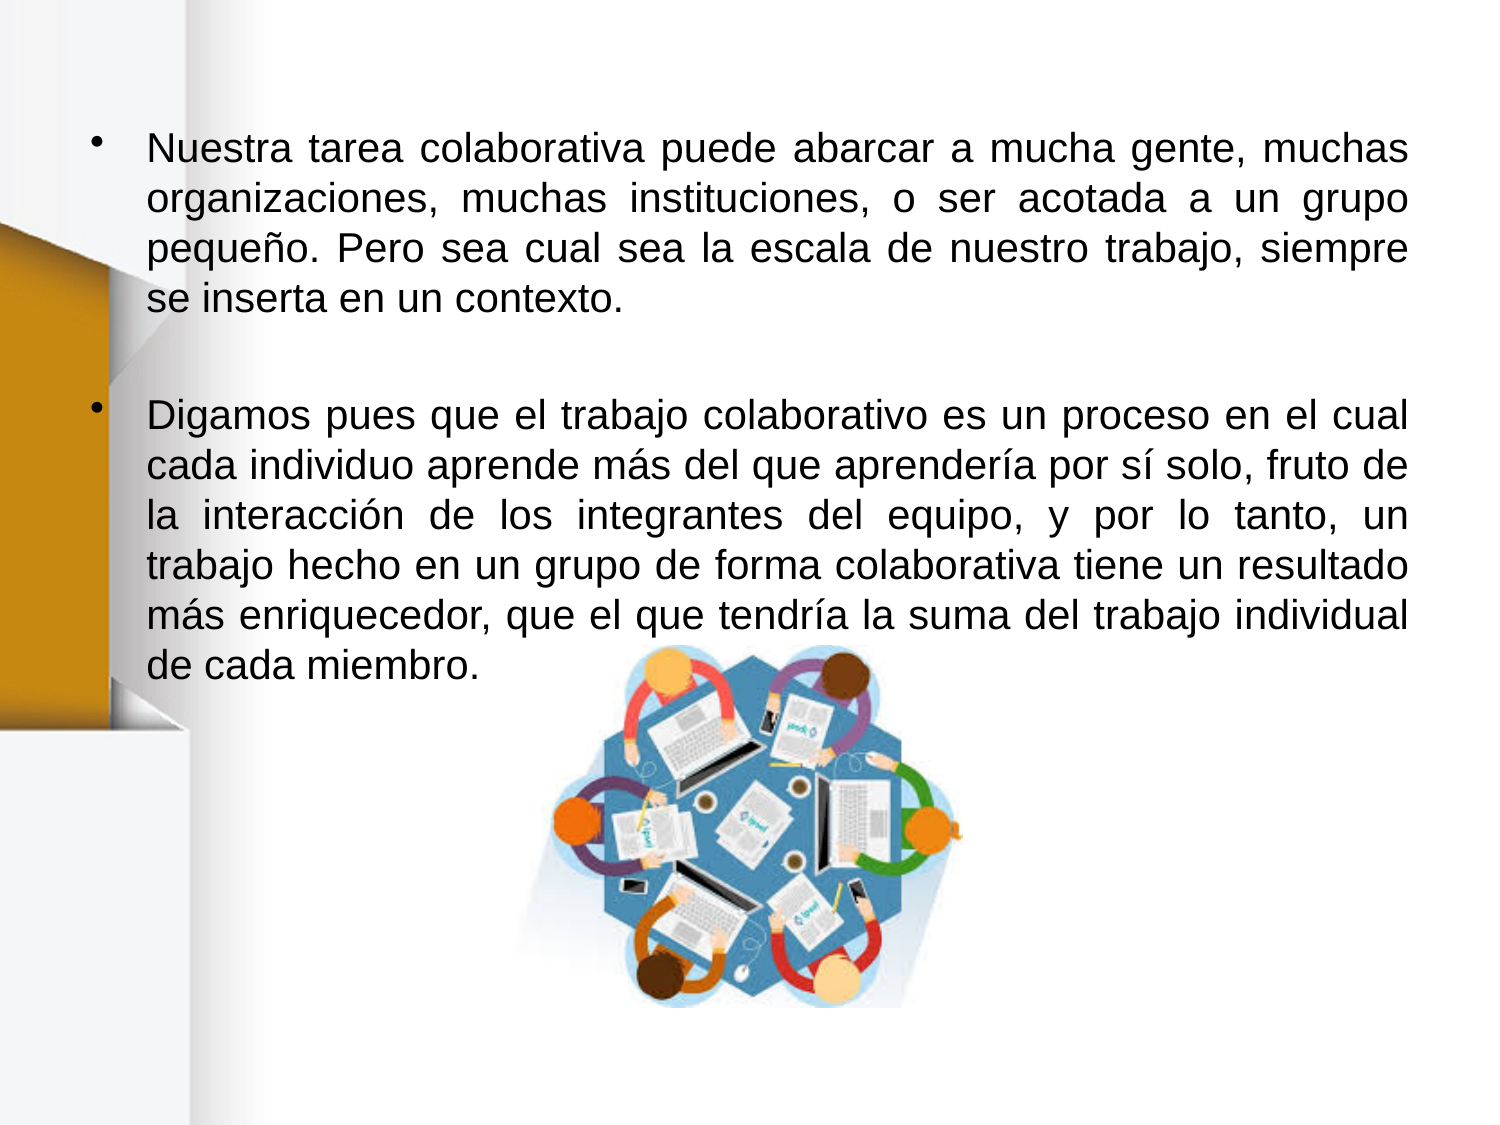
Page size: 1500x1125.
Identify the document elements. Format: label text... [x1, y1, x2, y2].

list Nuestra tarea colaborativa puede abarcar a mucha gente, muchas organizaciones, muchas instituciones, o ser acotada a un grupo pequeño. Pero sea cual sea la escala de nuestro trabajo, siempre se inserta en un contexto. Digamos pues que el trabajo colaborativo es un proceso en el cual cada individuo aprende más del que aprendería por sí solo, fruto de la interacción de los integrantes del equipo, y por lo tanto, un trabajo hecho en un grupo de forma colaborativa tiene un resultado más enriquecedor, que el que tendría la suma del trabajo individual de cada miembro. [75, 113, 1425, 1005]
picture [0, 0, 1500, 1125]
